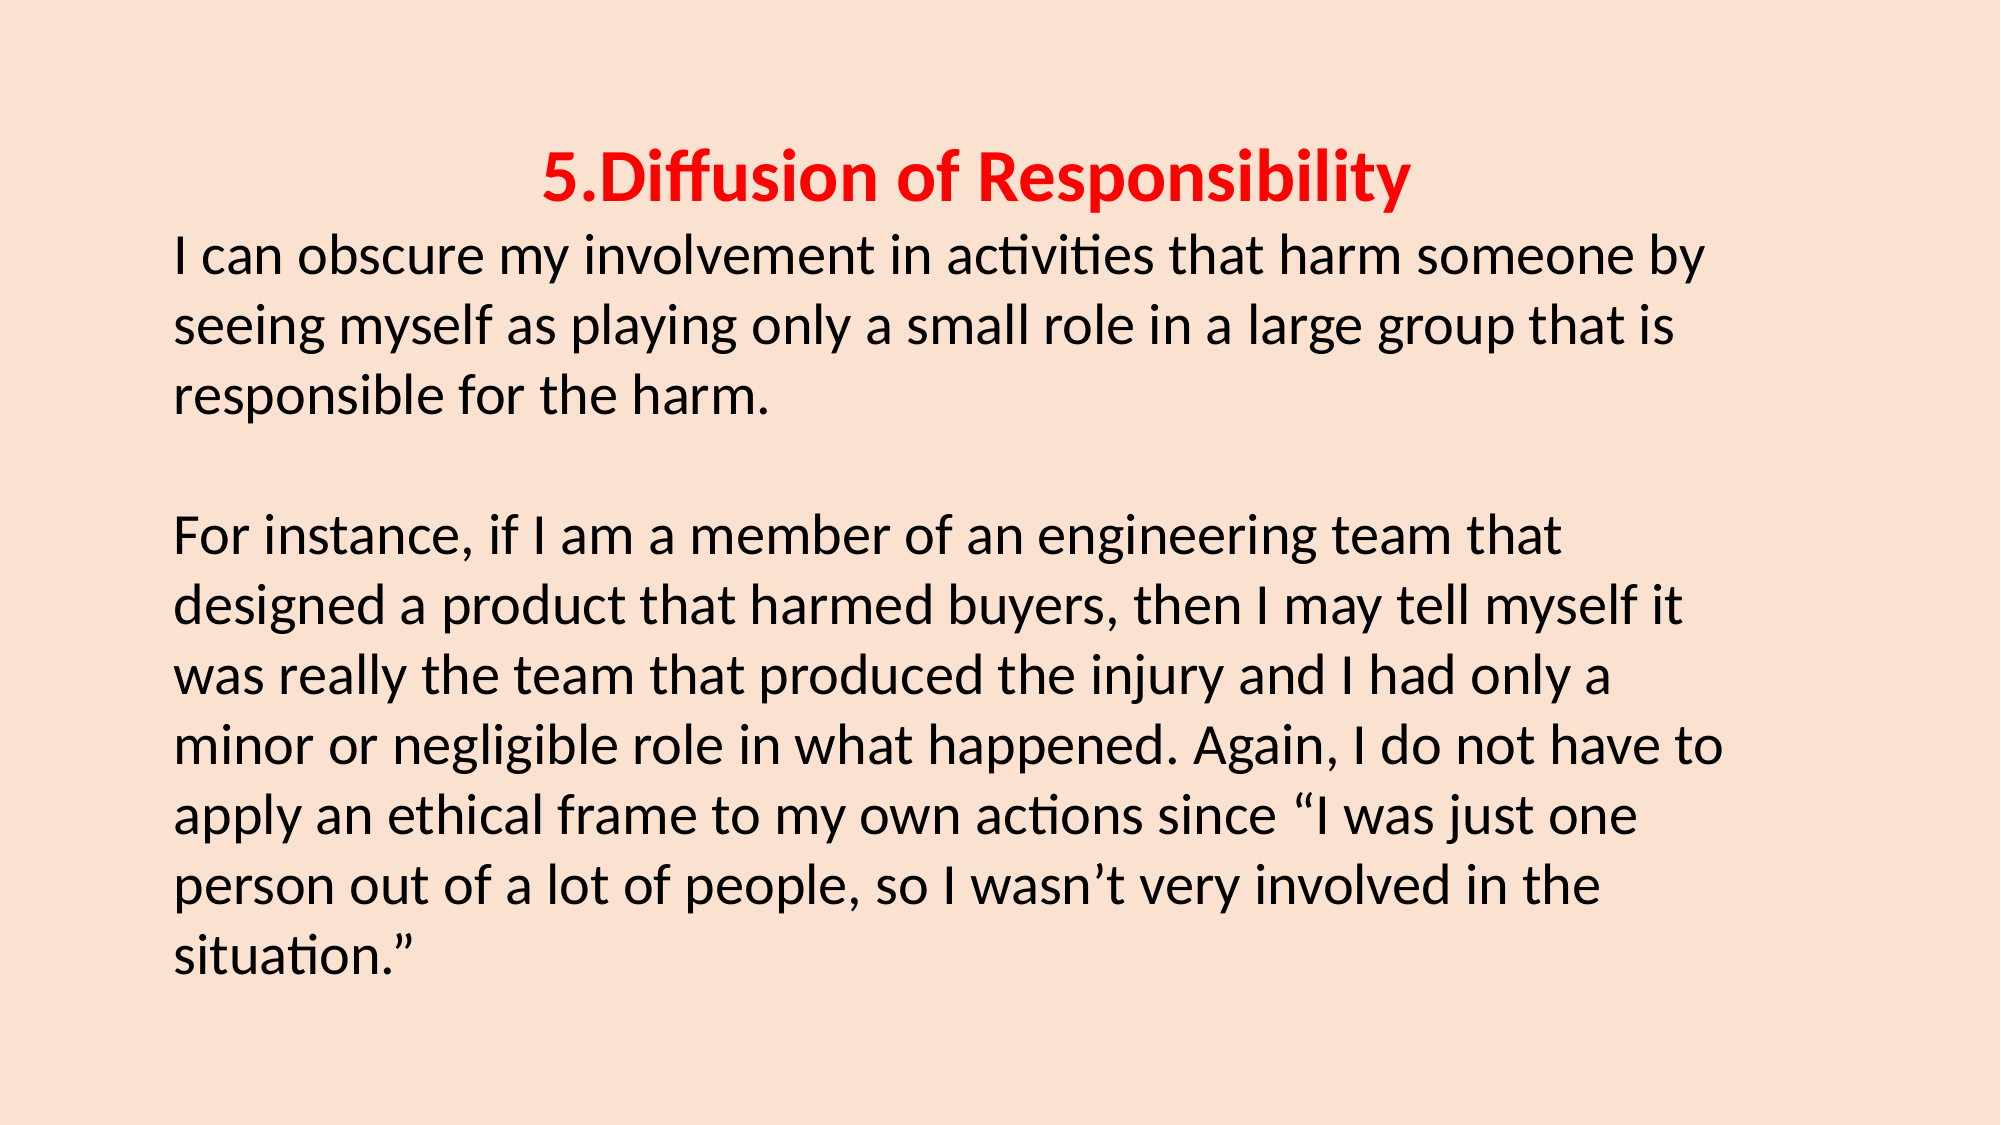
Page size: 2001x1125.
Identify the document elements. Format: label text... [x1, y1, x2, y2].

text_box 5.Diffusion of Responsibility I can obscure my involvement in activities that harm someone by seeing myself as playing only a small role in a large group that is responsible for the harm. For instance, if I am a member of an engineering team that designed a product that harmed buyers, then I may tell myself it was really the team that produced the injury and I had only a minor or negligible role in what happened. Again, I do not have to apply an ethical frame to my own actions since “I was just one person out of a lot of people, so I wasn’t very involved in the situation.” [158, 118, 1783, 994]
